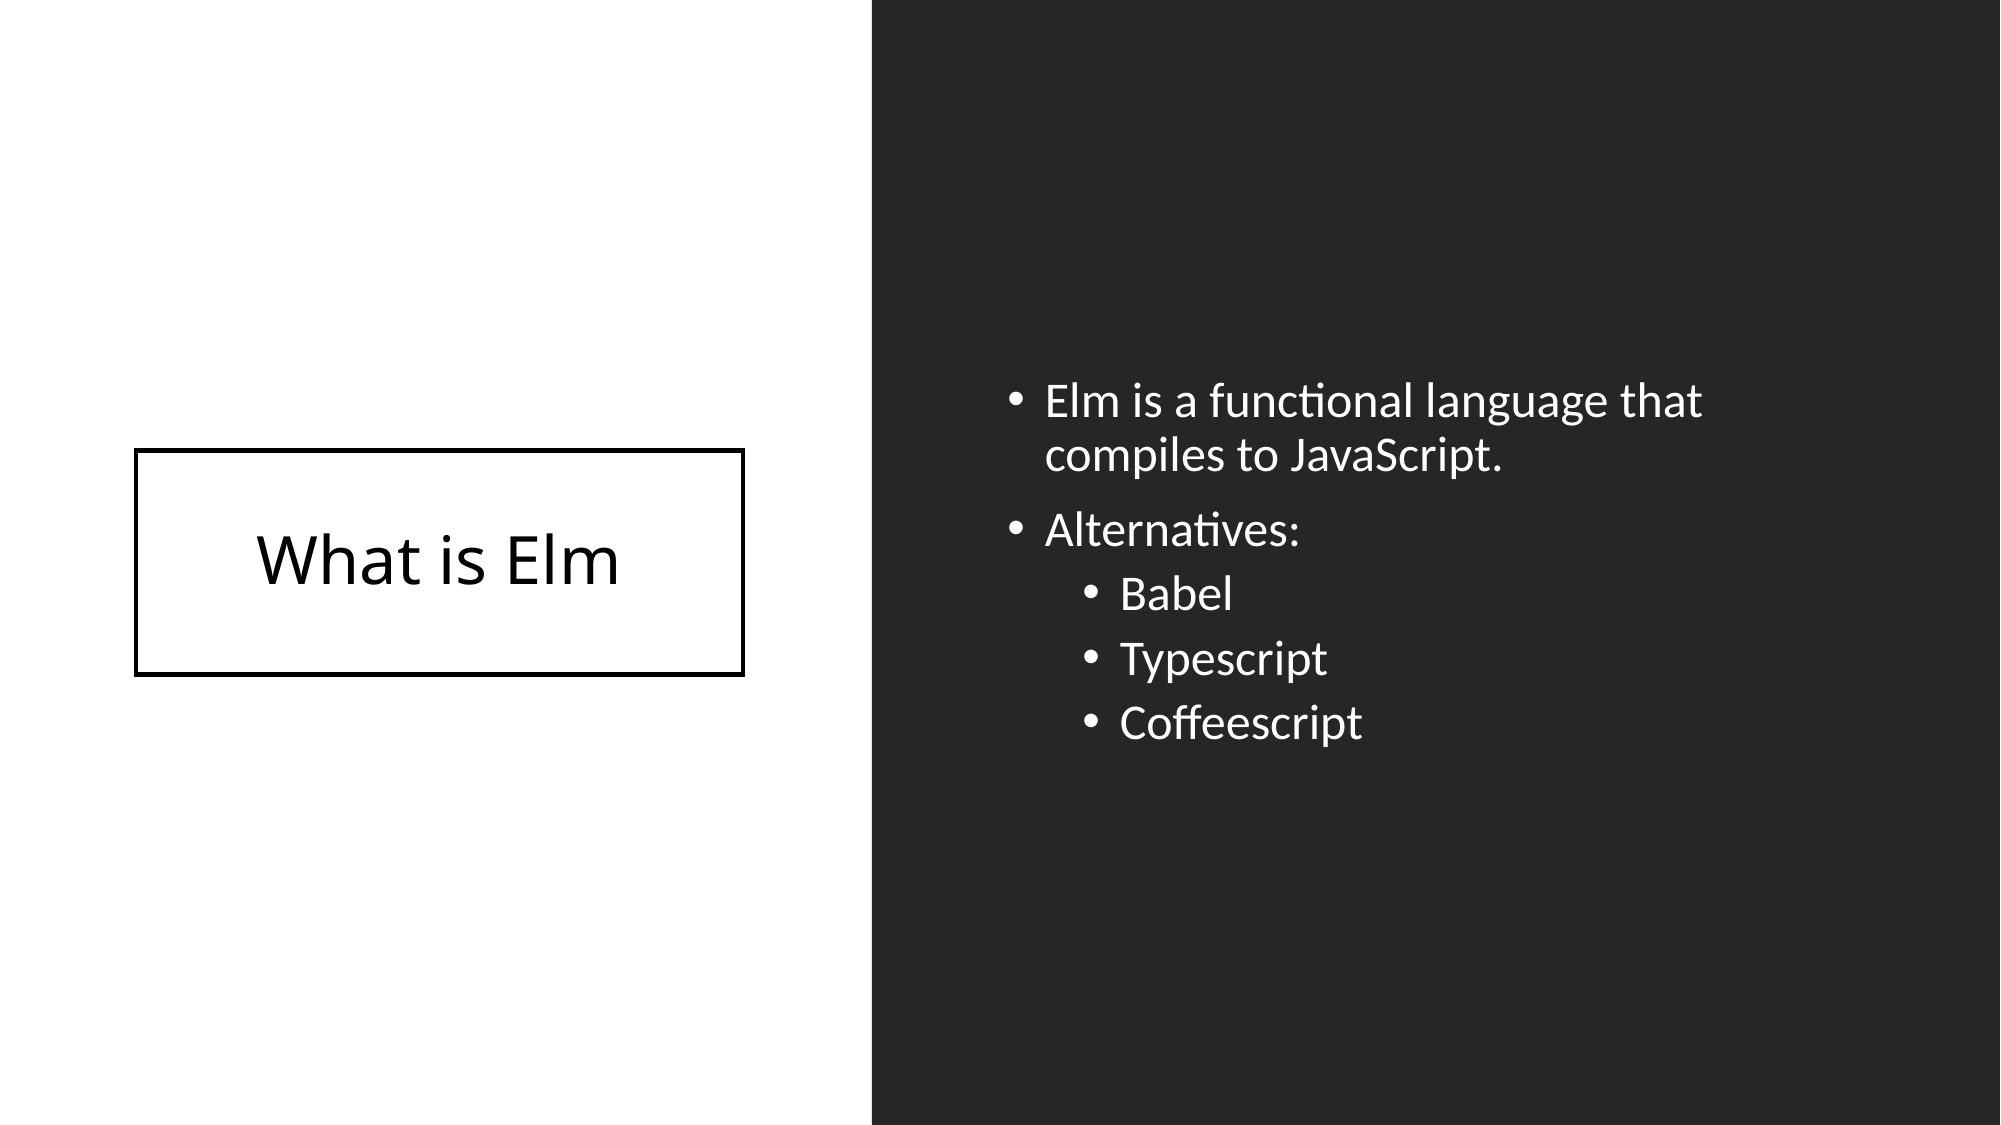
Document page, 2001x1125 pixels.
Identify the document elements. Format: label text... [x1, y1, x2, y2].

list Elm is a functional language that compiles to JavaScript. Alternatives: Babel Typescript Coffeescript [992, 131, 1880, 994]
title What is Elm [136, 450, 743, 675]
text_box [871, 0, 2000, 1125]
